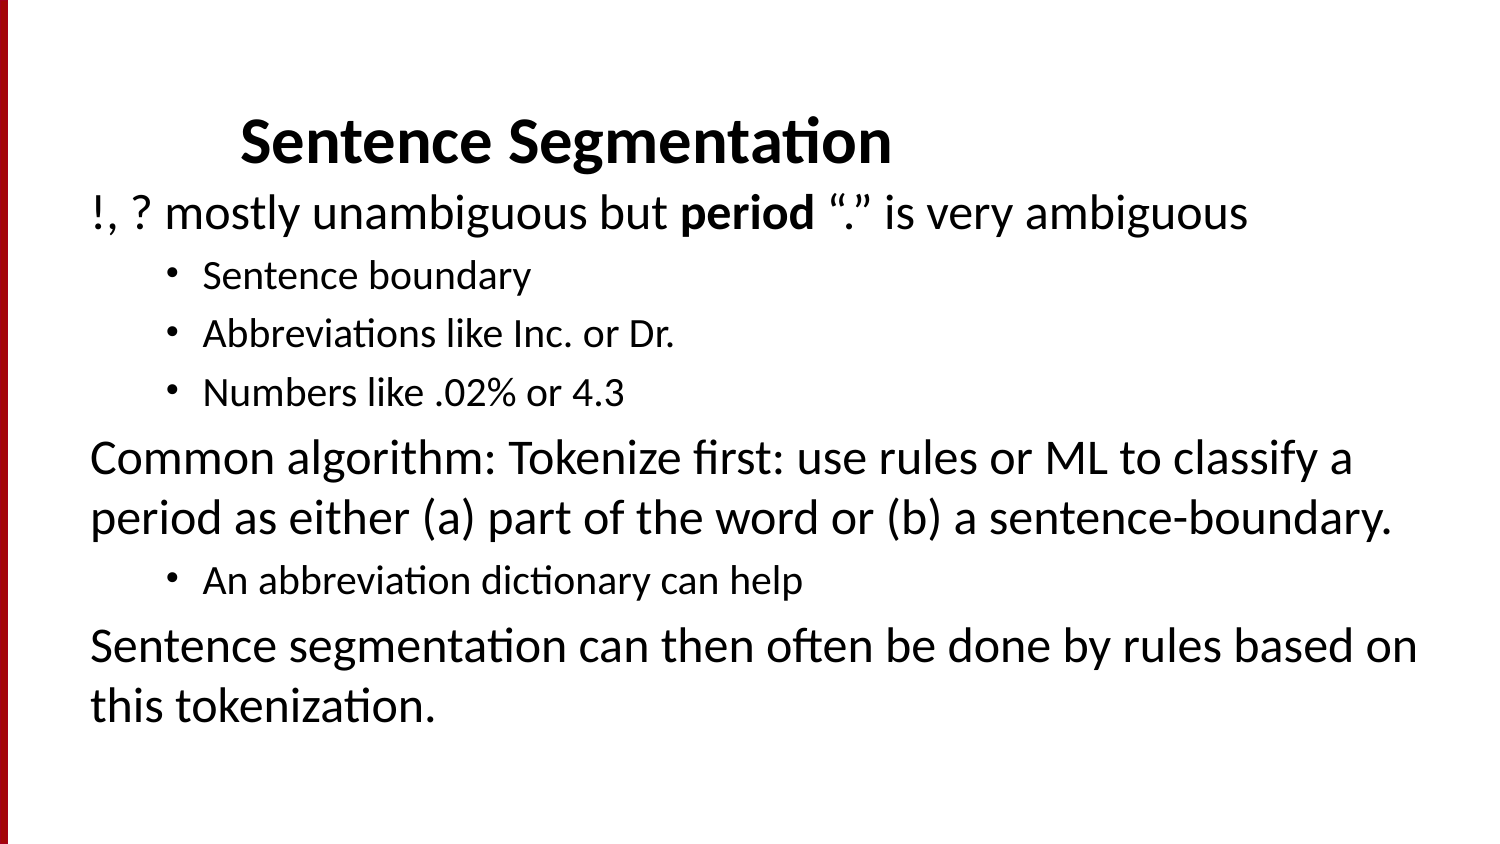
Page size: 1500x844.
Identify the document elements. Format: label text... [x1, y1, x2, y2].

title Sentence Segmentation [225, 62, 1450, 171]
list !, ? mostly unambiguous but period “.” is very ambiguous Sentence boundary Abbreviations like Inc. or Dr. Numbers like .02% or 4.3 Common algorithm: Tokenize first: use rules or ML to classify a period as either (a) part of the word or (b) a sentence-boundary. An abbreviation dictionary can help Sentence segmentation can then often be done by rules based on this tokenization. [75, 171, 1450, 844]
